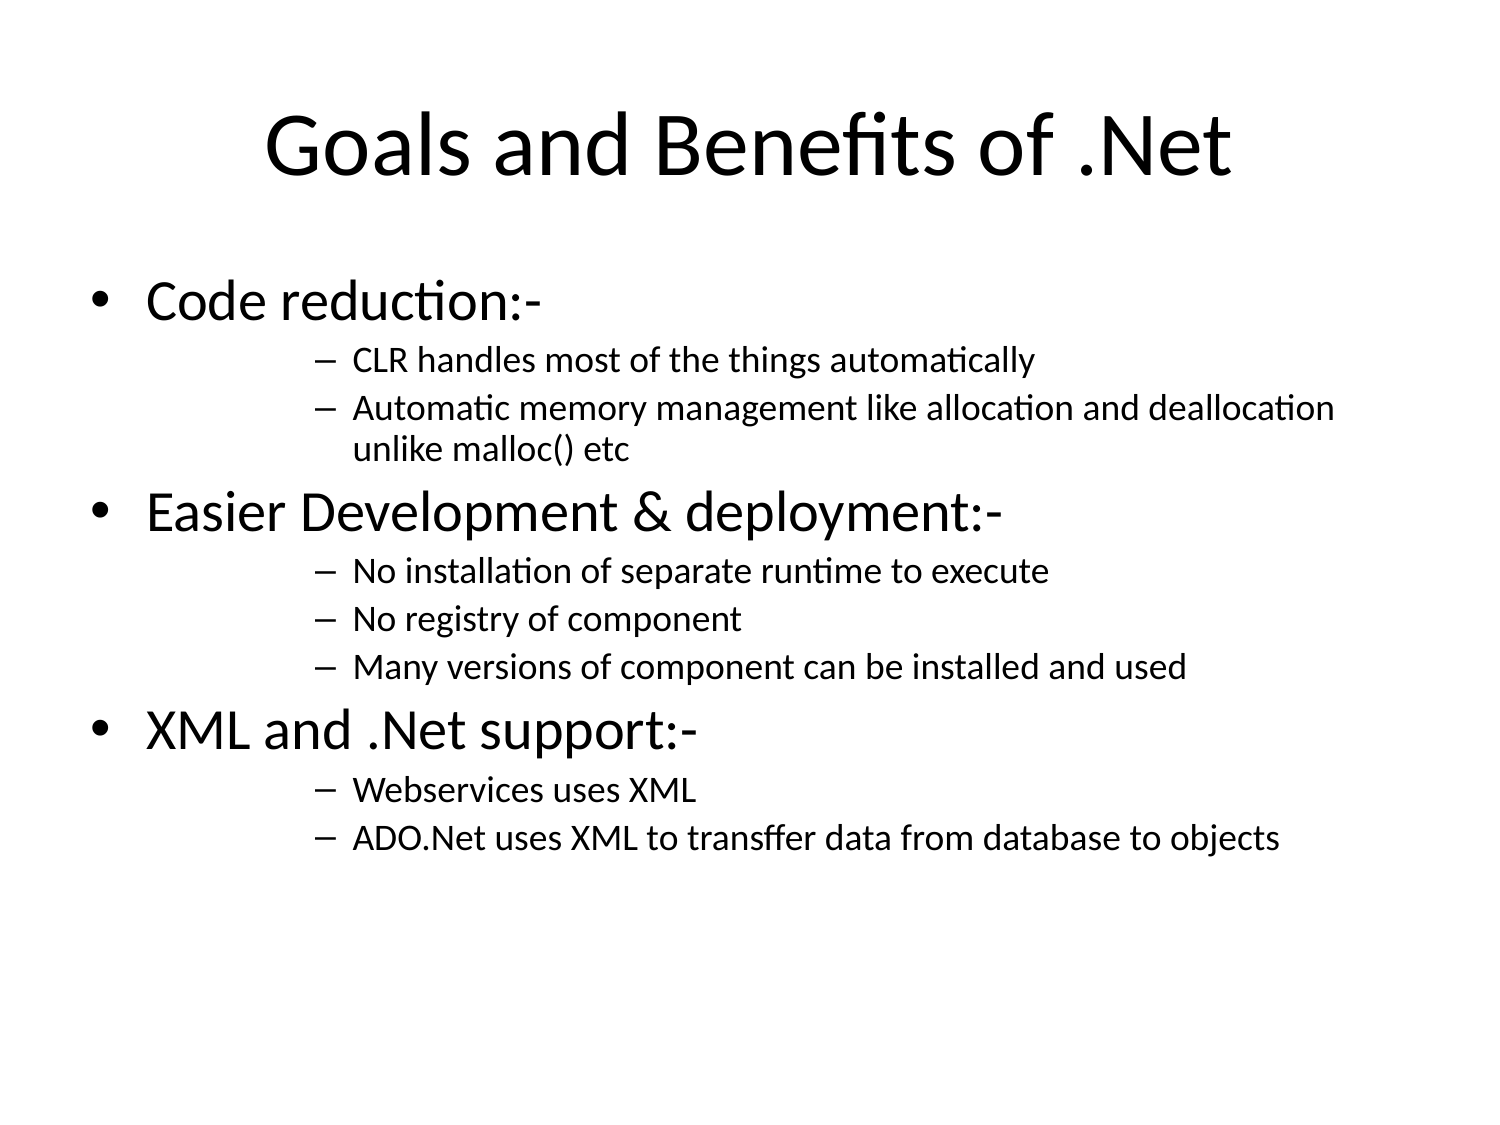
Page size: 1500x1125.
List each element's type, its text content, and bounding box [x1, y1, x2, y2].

title Goals and Benefits of .Net [75, 45, 1425, 233]
list Code reduction:- CLR handles most of the things automatically Automatic memory management like allocation and deallocation unlike malloc() etc Easier Development & deployment:- No installation of separate runtime to execute No registry of component Many versions of component can be installed and used XML and .Net support:- Webservices uses XML ADO.Net uses XML to transffer data from database to objects [75, 262, 1425, 1005]
